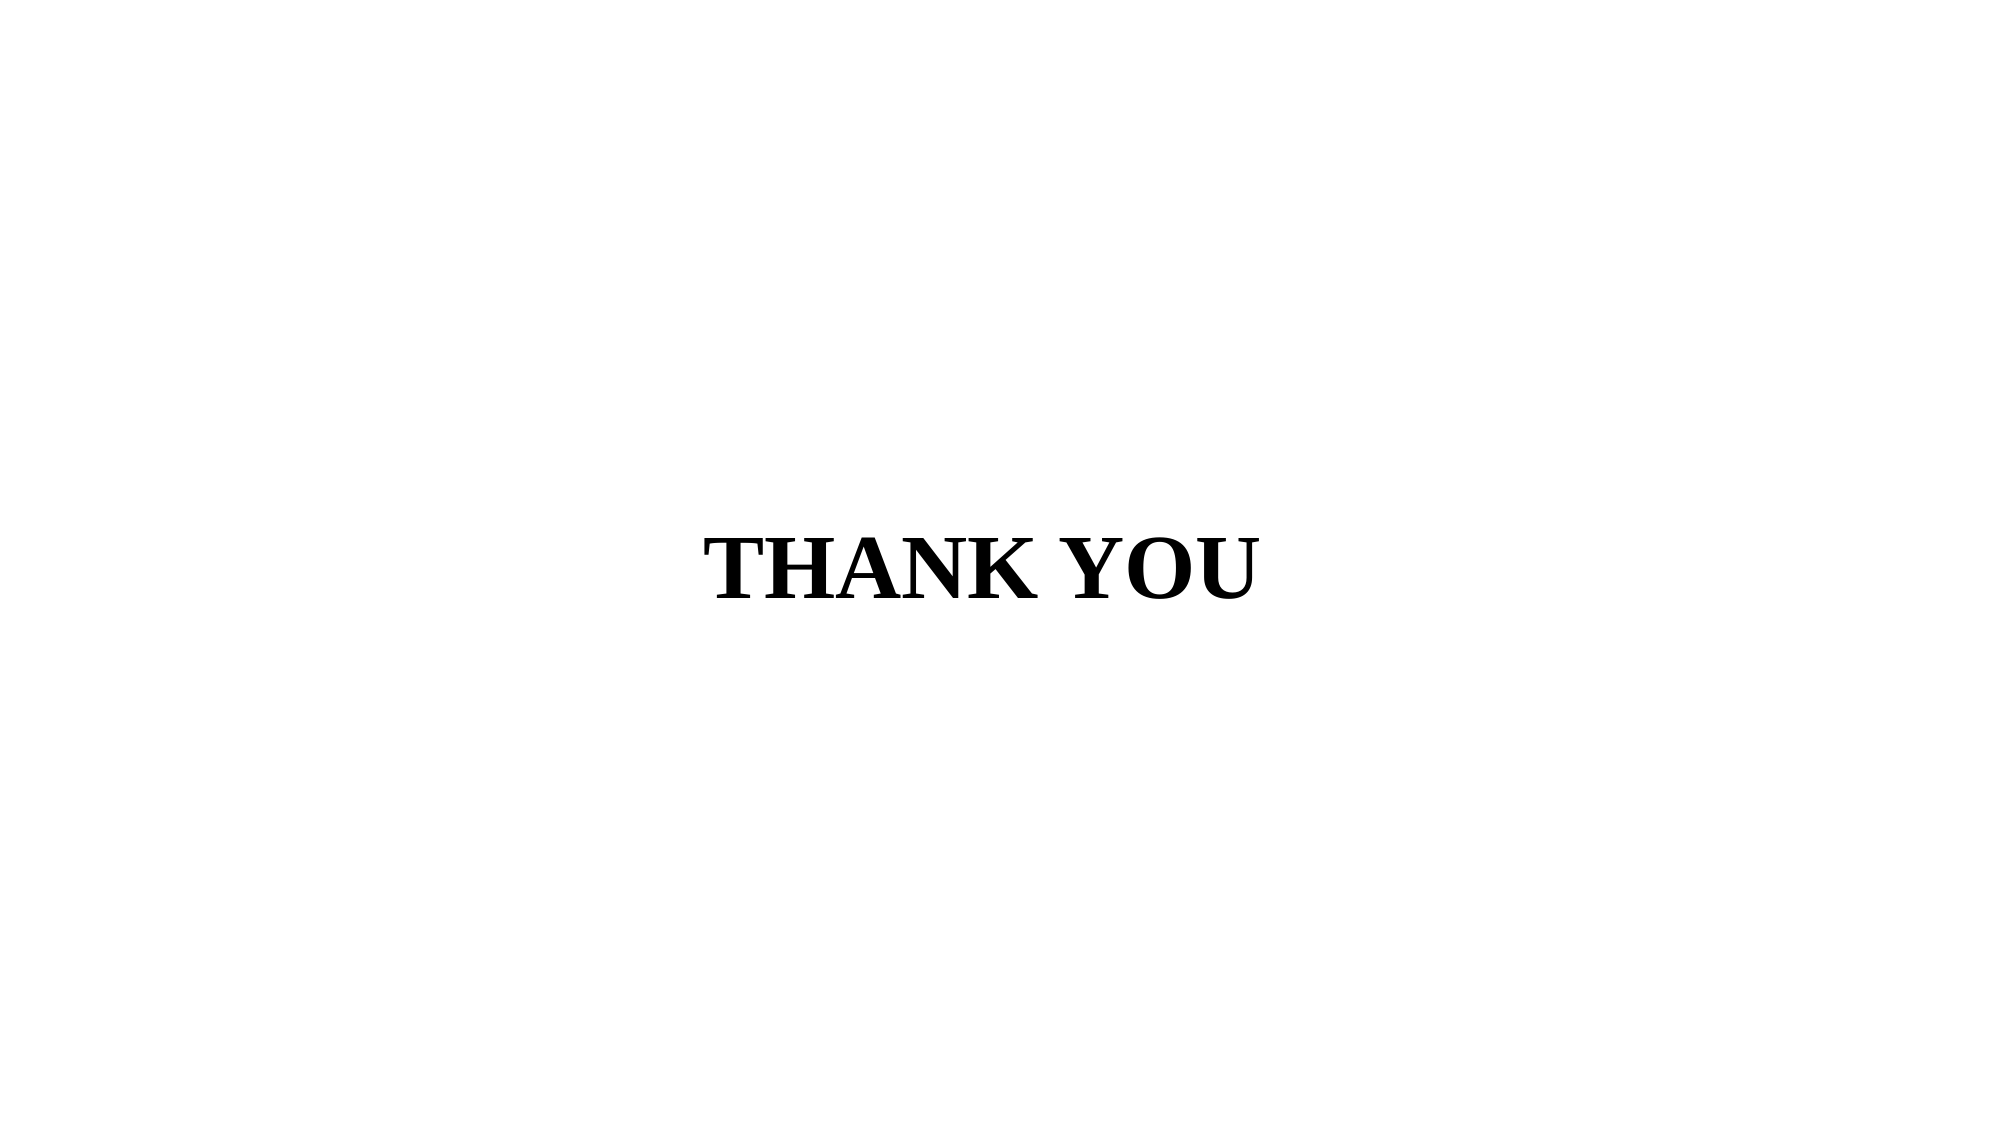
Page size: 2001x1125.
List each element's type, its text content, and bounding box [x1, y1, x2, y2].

text_box THANK YOU [688, 499, 1982, 624]
